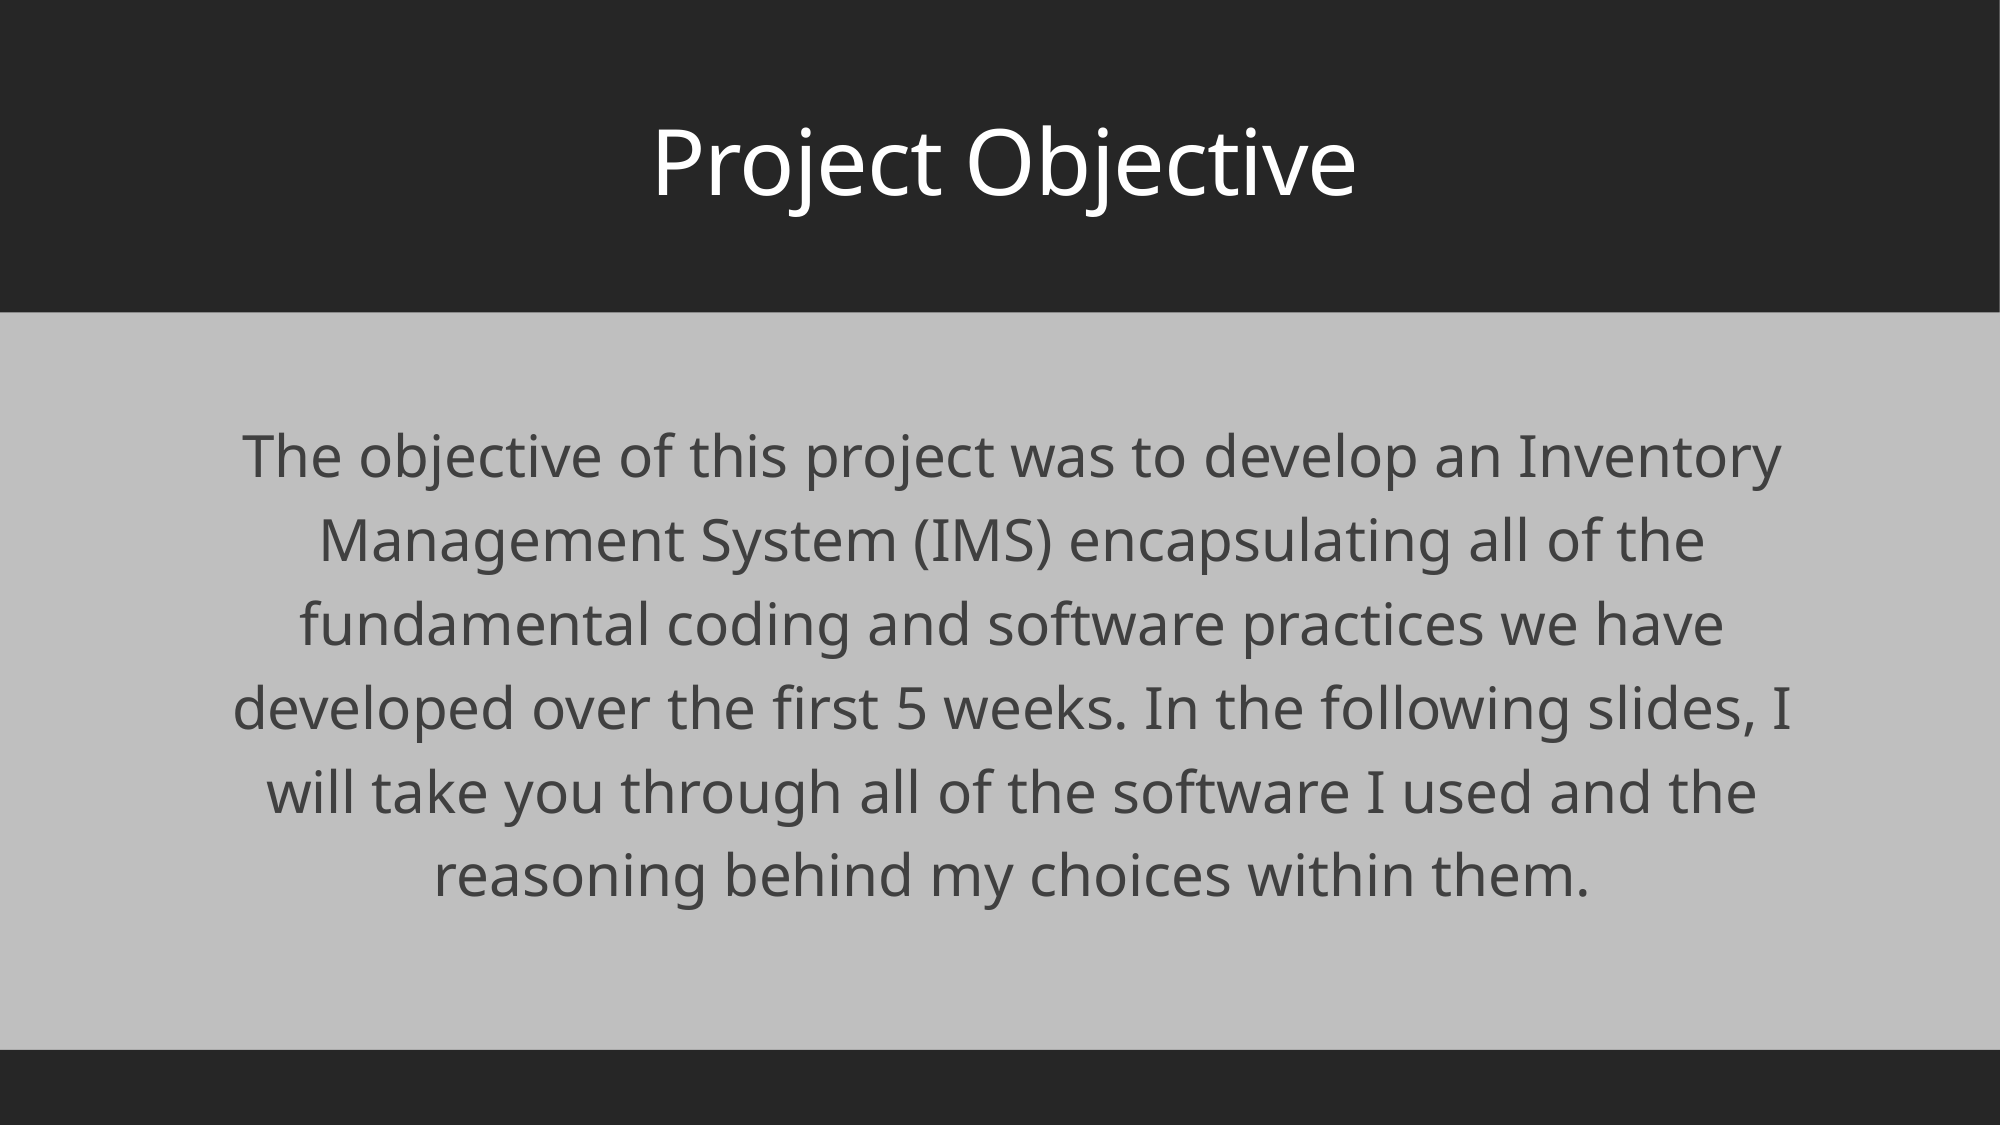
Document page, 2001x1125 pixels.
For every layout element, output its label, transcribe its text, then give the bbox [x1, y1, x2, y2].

text_box [0, 314, 2000, 1049]
title Project Objective [180, 47, 1830, 285]
text_box [0, 1049, 2000, 1125]
list The objective of this project was to develop an Inventory Management System (IMS) encapsulating all of the fundamental coding and software practices we have developed over the first 5 weeks. In the following slides, I will take you through all of the software I used and the reasoning behind my choices within them. [180, 398, 1830, 922]
text_box [0, 0, 2000, 314]
